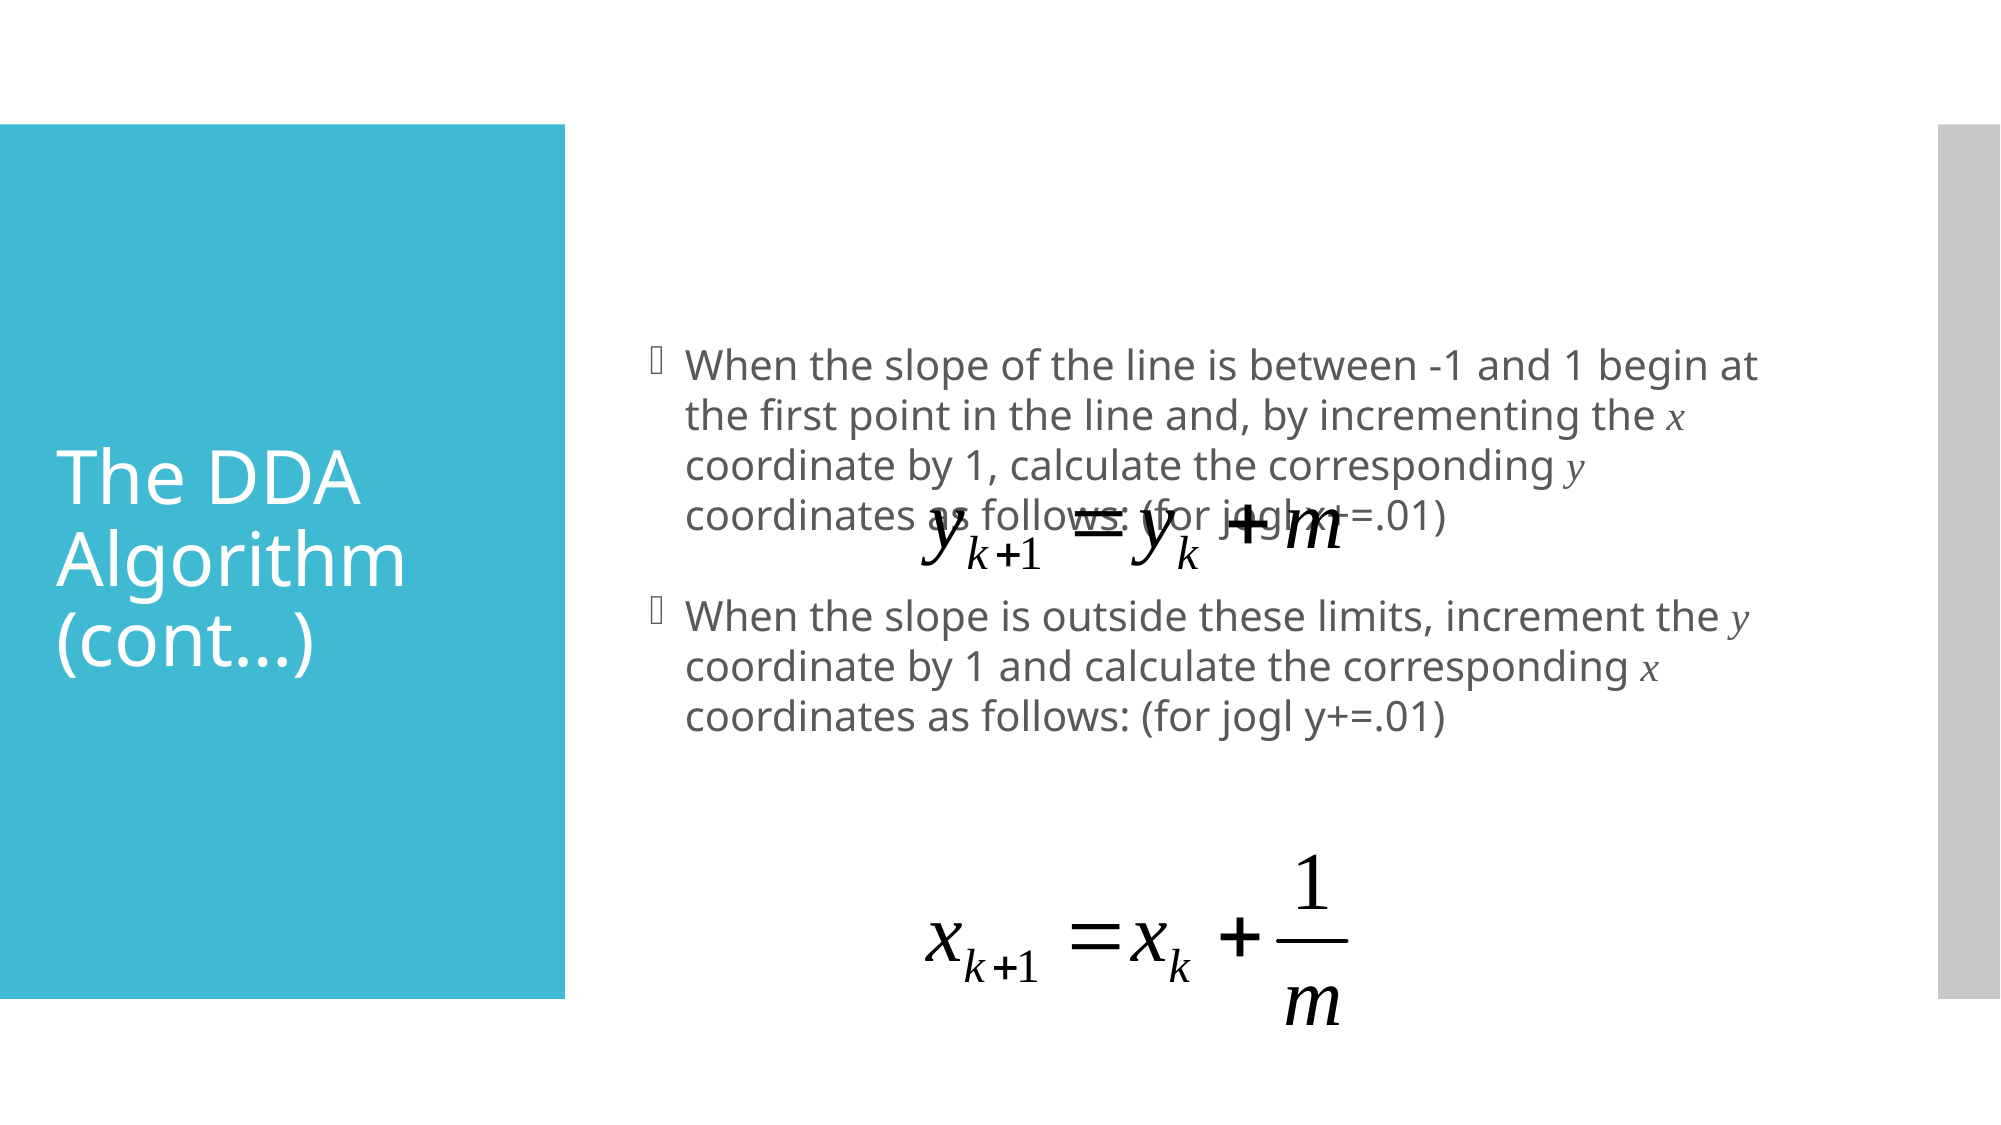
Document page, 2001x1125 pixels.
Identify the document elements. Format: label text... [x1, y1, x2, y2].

picture [908, 466, 1361, 590]
picture [910, 830, 1363, 1044]
text_box When the slope of the line is between -1 and 1 begin at the first point in the line and, by incrementing the x coordinate by 1, calculate the corresponding y coordinates as follows: (for jogl x+=.01) When the slope is outside these limits, increment the y coordinate by 1 and calculate the corresponding x coordinates as follows: (for jogl y+=.01) [634, 141, 1835, 982]
text_box The DDA Algorithm (cont…) [41, 184, 525, 939]
